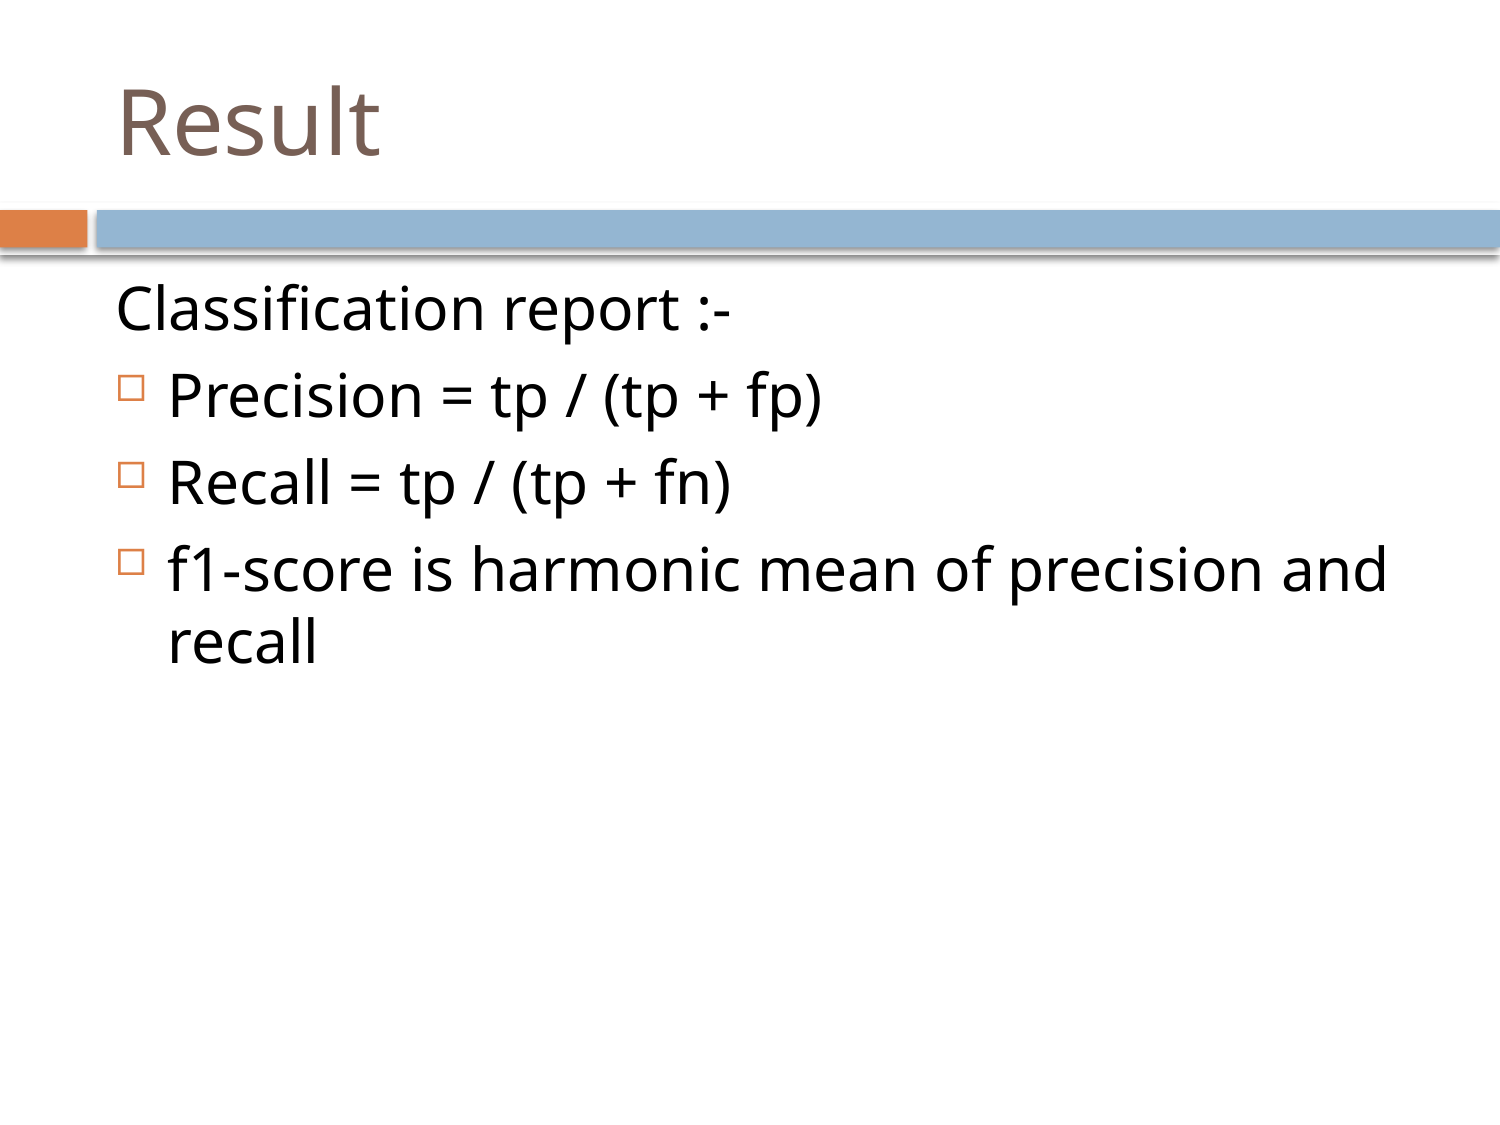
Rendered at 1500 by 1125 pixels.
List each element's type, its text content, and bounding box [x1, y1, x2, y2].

list Classification report :- Precision = tp / (tp + fp) Recall = tp / (tp + fn) f1-score is harmonic mean of precision and recall [100, 262, 1438, 1000]
title Result [100, 37, 1438, 200]
